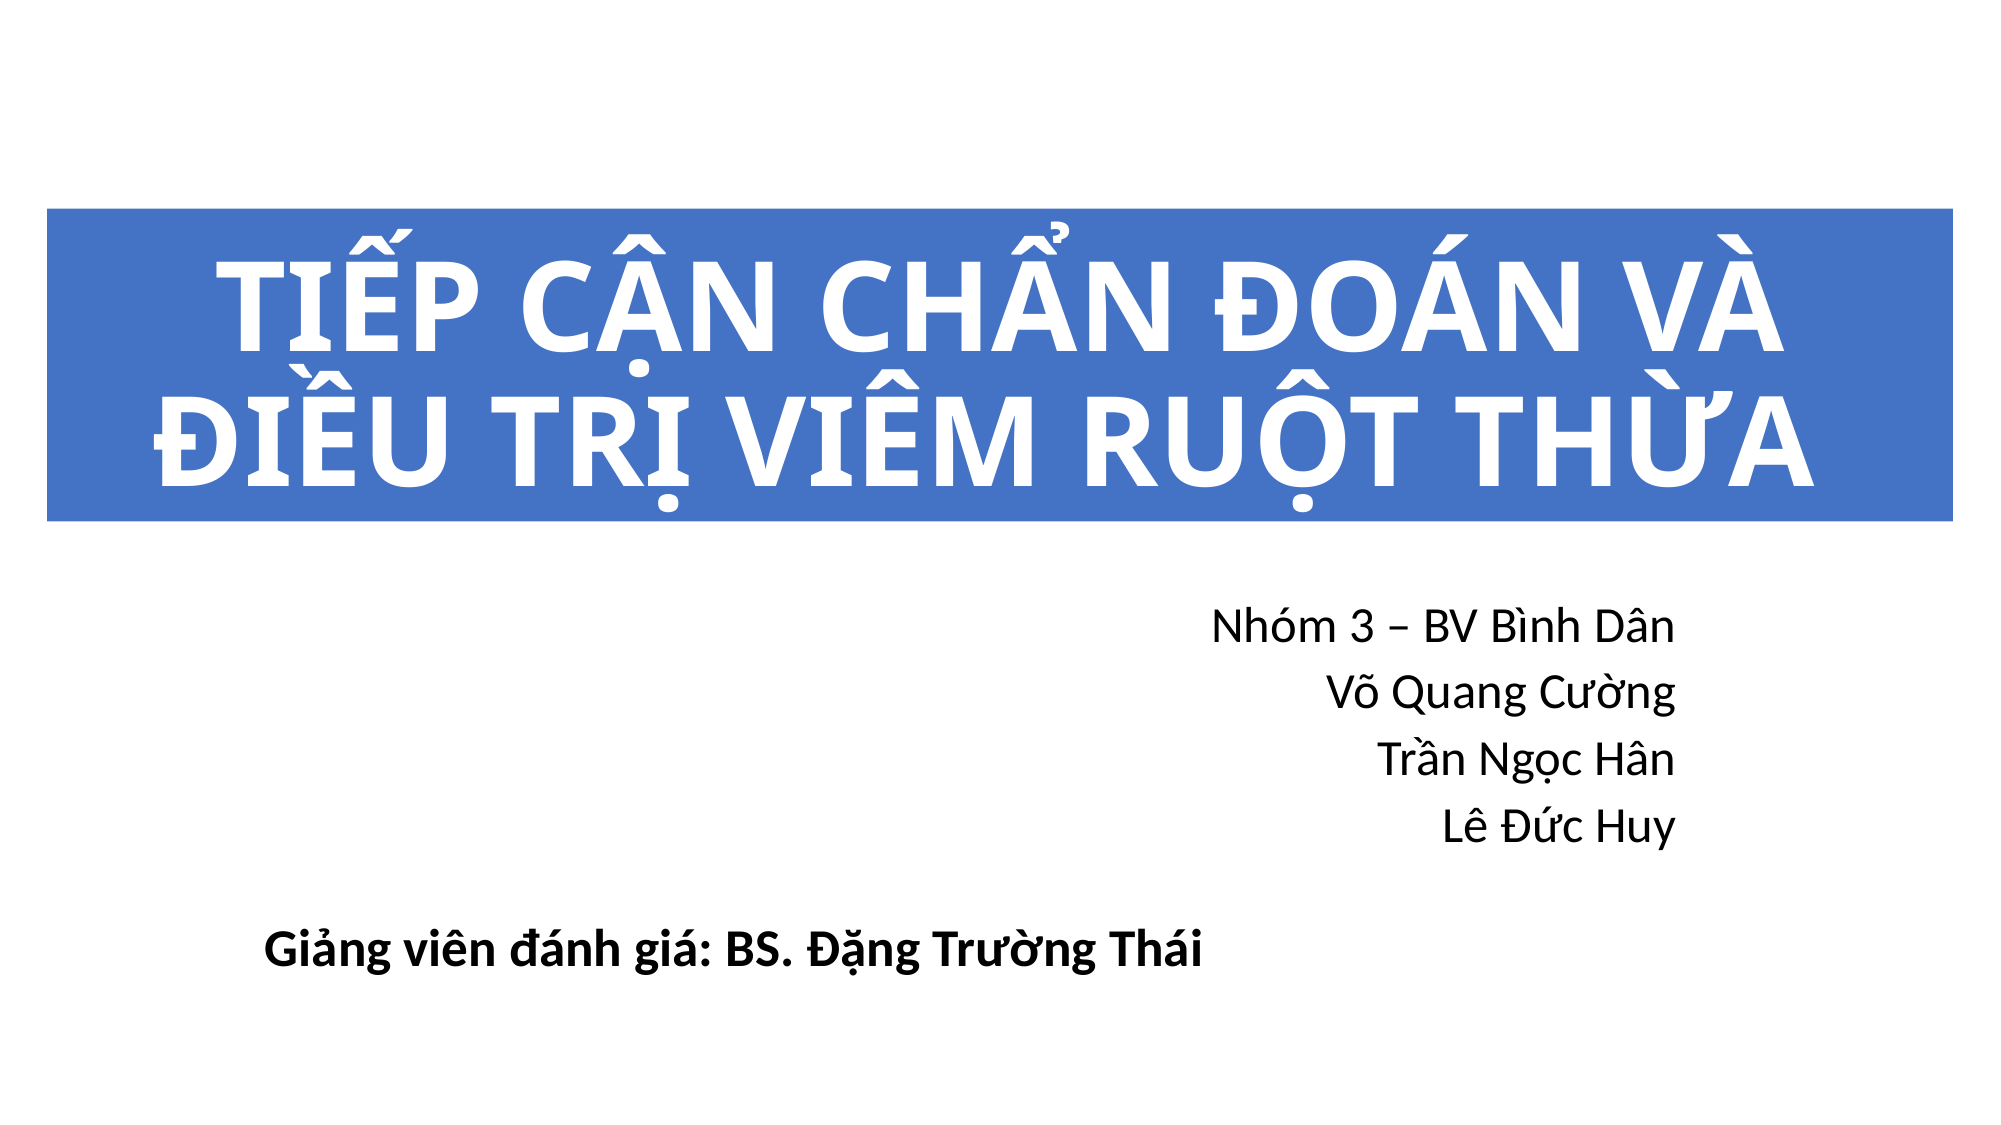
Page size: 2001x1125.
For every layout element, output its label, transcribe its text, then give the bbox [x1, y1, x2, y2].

title TIẾP CẬN CHẨN ĐOÁN VÀ ĐIỀU TRỊ VIÊM RUỘT THỪA [47, 208, 1953, 522]
subtitle Nhóm 3 – BV Bình Dân Võ Quang Cường Trần Ngọc Hân Lê Đức Huy Giảng viên đánh giá: BS. Đặng Trường Thái [249, 590, 1692, 992]
